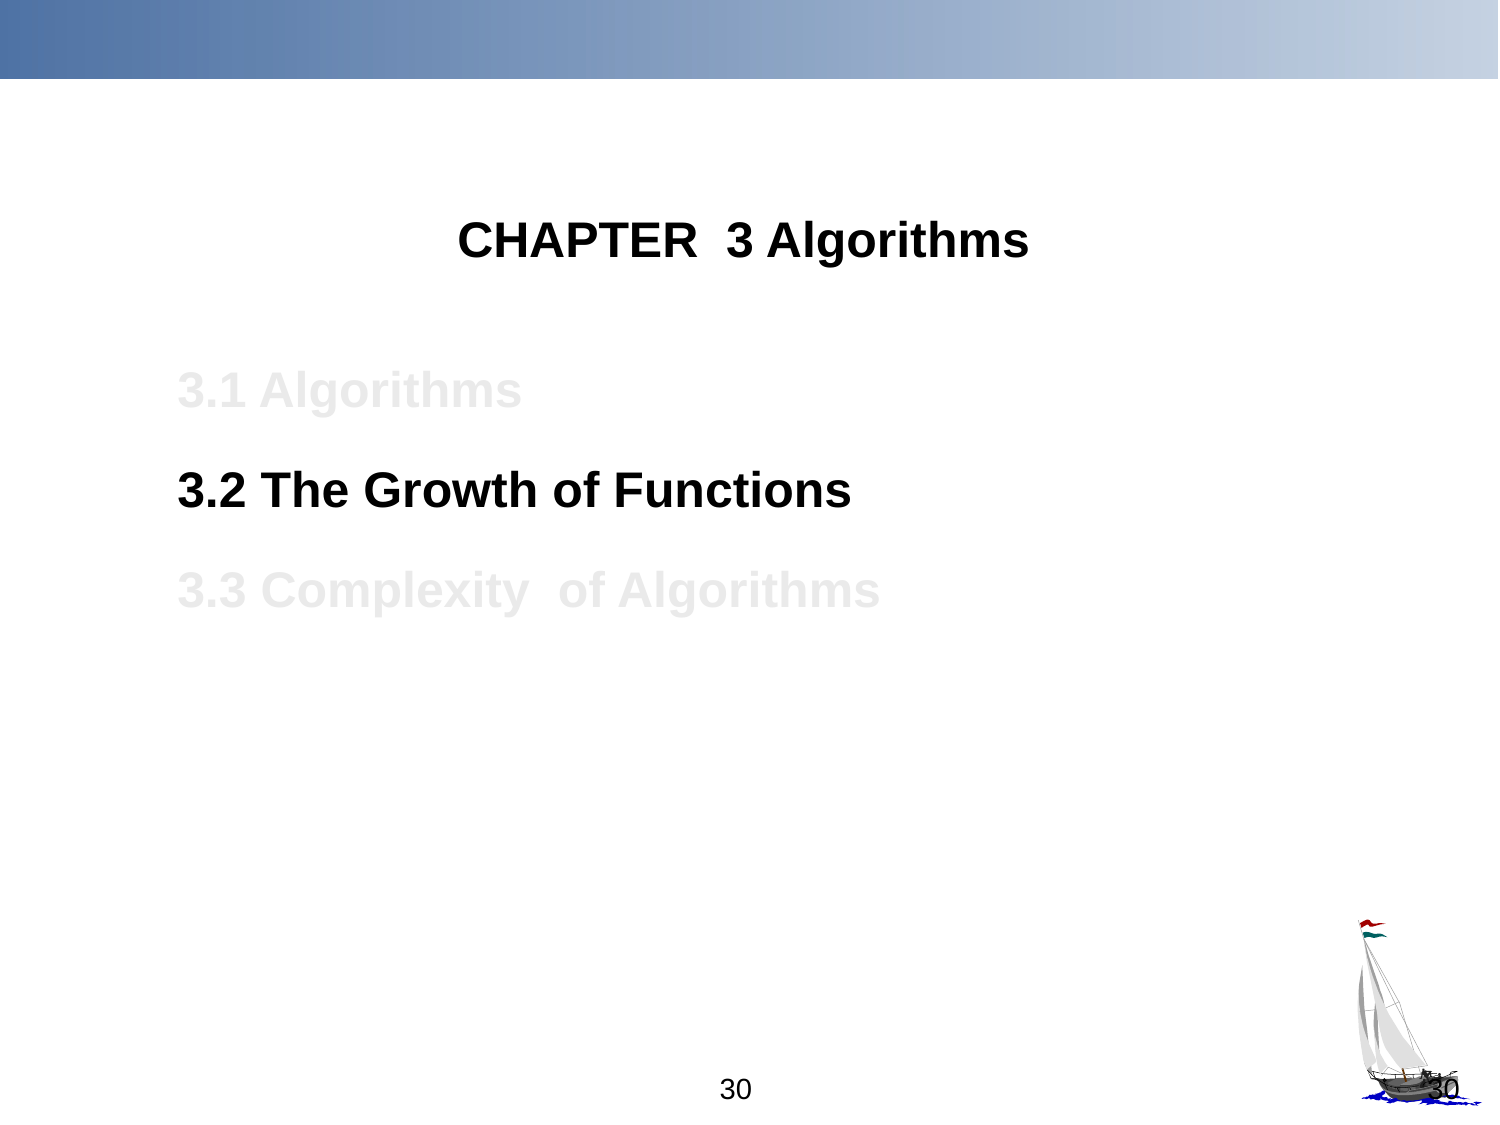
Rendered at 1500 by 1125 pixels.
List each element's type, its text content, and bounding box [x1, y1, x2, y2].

text_box 3.1 Algorithms 3.2 The Growth of Functions 3.3 Complexity of Algorithms [162, 349, 1363, 625]
text_box CHAPTER 3 Algorithms [62, 200, 1425, 276]
picture [0, 0, 1500, 79]
text_box 30 [1374, 1049, 1475, 1125]
slide_number 30 [666, 1049, 768, 1125]
